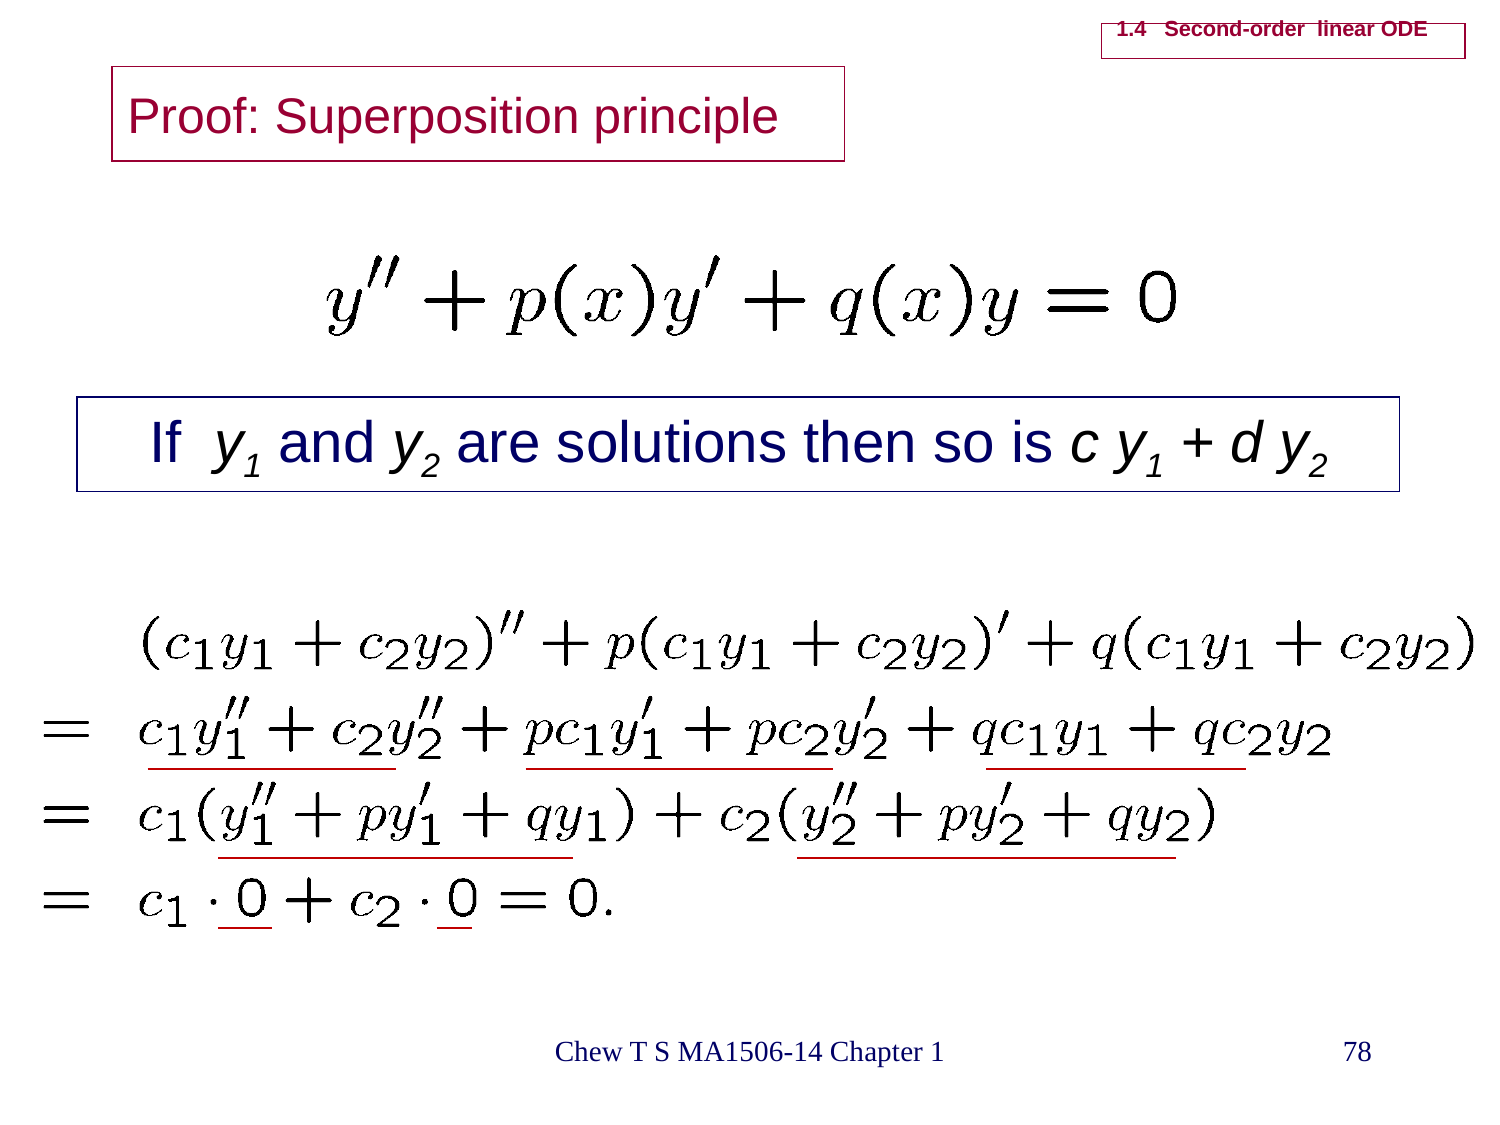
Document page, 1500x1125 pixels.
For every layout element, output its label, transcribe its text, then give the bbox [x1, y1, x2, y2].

footer Chew T S MA1506-14 Chapter 1 [512, 1024, 988, 1101]
text_box 1.4 Second-order linear ODE [1101, 23, 1465, 59]
slide_number 78 [1074, 1024, 1388, 1101]
title Proof: Superposition principle [111, 66, 845, 162]
picture [40, 609, 1474, 929]
text_box If y1 and y2 are solutions then so is c y1 + d y2 [76, 397, 1400, 492]
picture [324, 255, 1176, 337]
